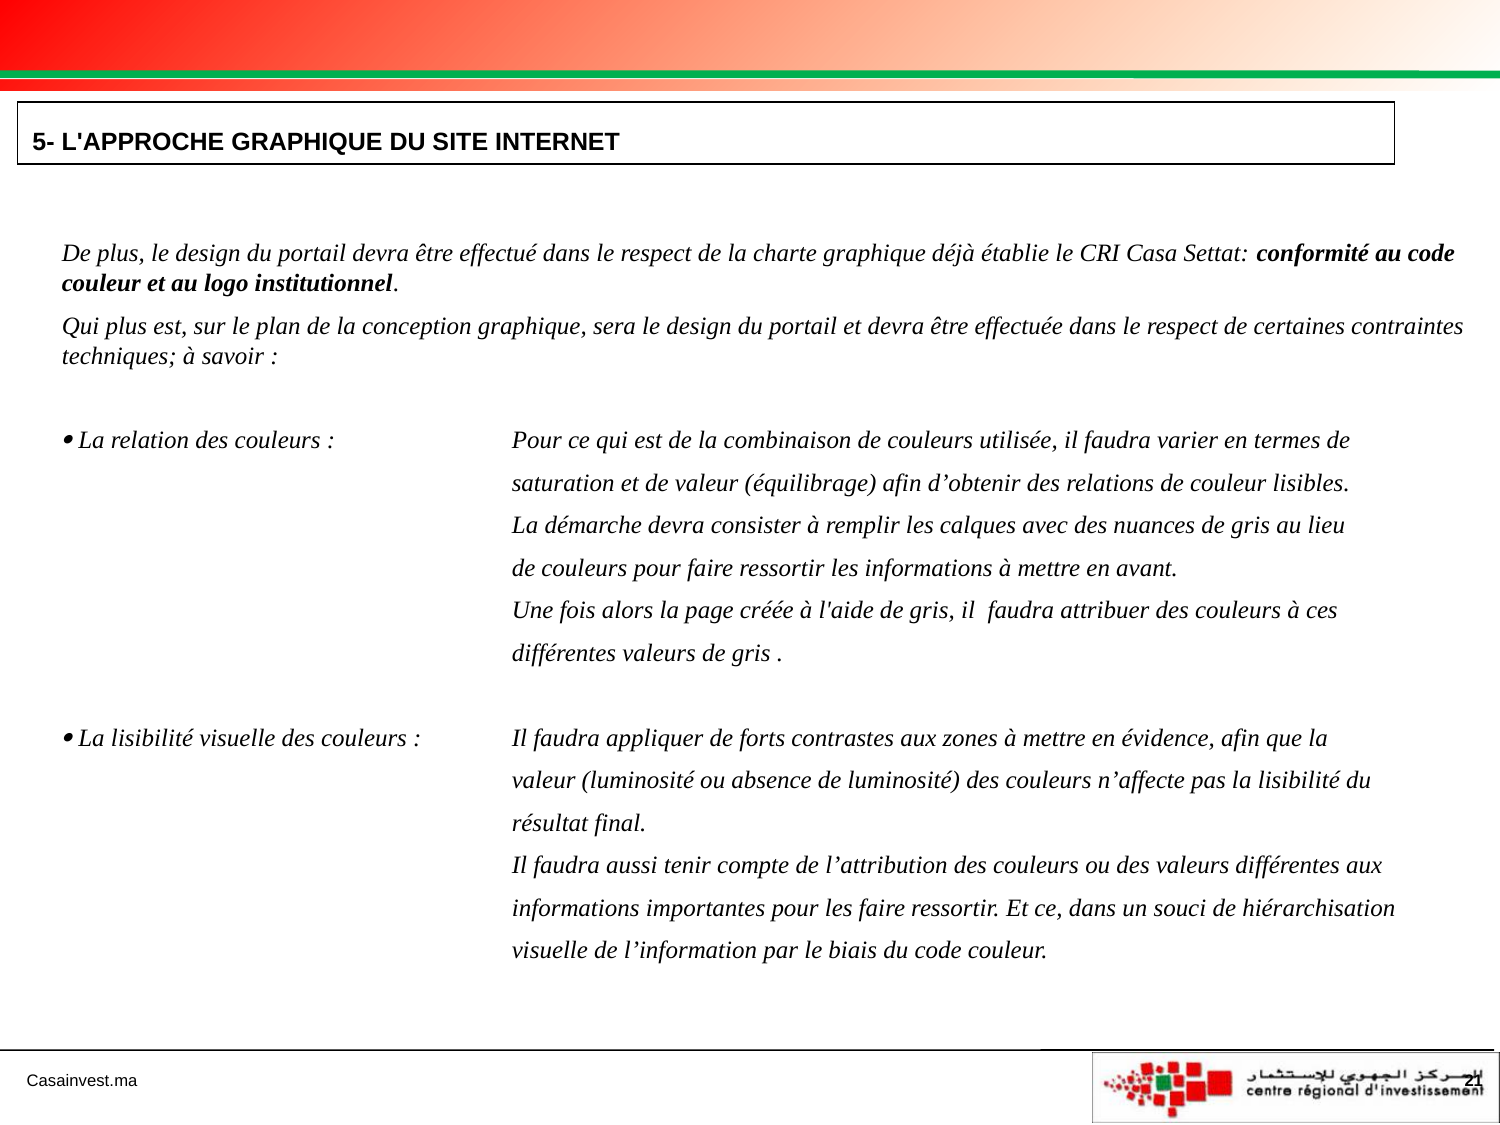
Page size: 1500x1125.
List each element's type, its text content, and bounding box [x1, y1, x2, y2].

text_box De plus, le design du portail devra être effectué dans le respect de la charte graphique déjà établie le CRI Casa Settat: conformité au code couleur et au logo institutionnel. Qui plus est, sur le plan de la conception graphique, sera le design du portail et devra être effectuée dans le respect de certaines contraintes techniques; à savoir :  La relation des couleurs : Pour ce qui est de la combinaison de couleurs utilisée, il faudra varier en termes de saturation et de valeur (équilibrage) afin d’obtenir des relations de couleur lisibles. La démarche devra consister à remplir les calques avec des nuances de gris au lieu de couleurs pour faire ressortir les informations à mettre en avant. Une fois alors la page créée à l'aide de gris, il faudra attribuer des couleurs à ces différentes valeurs de gris .  La lisibilité visuelle des couleurs : Il faudra appliquer de forts contrastes aux zones à mettre en évidence, afin que la valeur (luminosité ou absence de luminosité) des couleurs n’affecte pas la lisibilité du résultat final. Il faudra aussi tenir compte de l’attribution des couleurs ou des valeurs différentes aux informations importantes pour les faire ressortir. Et ce, dans un souci de hiérarchisation visuelle de l’information par le biais du code couleur. [47, 281, 1500, 1125]
text_box 5- L'APPROCHE GRAPHIQUE DU SITE INTERNET [17, 101, 1395, 164]
